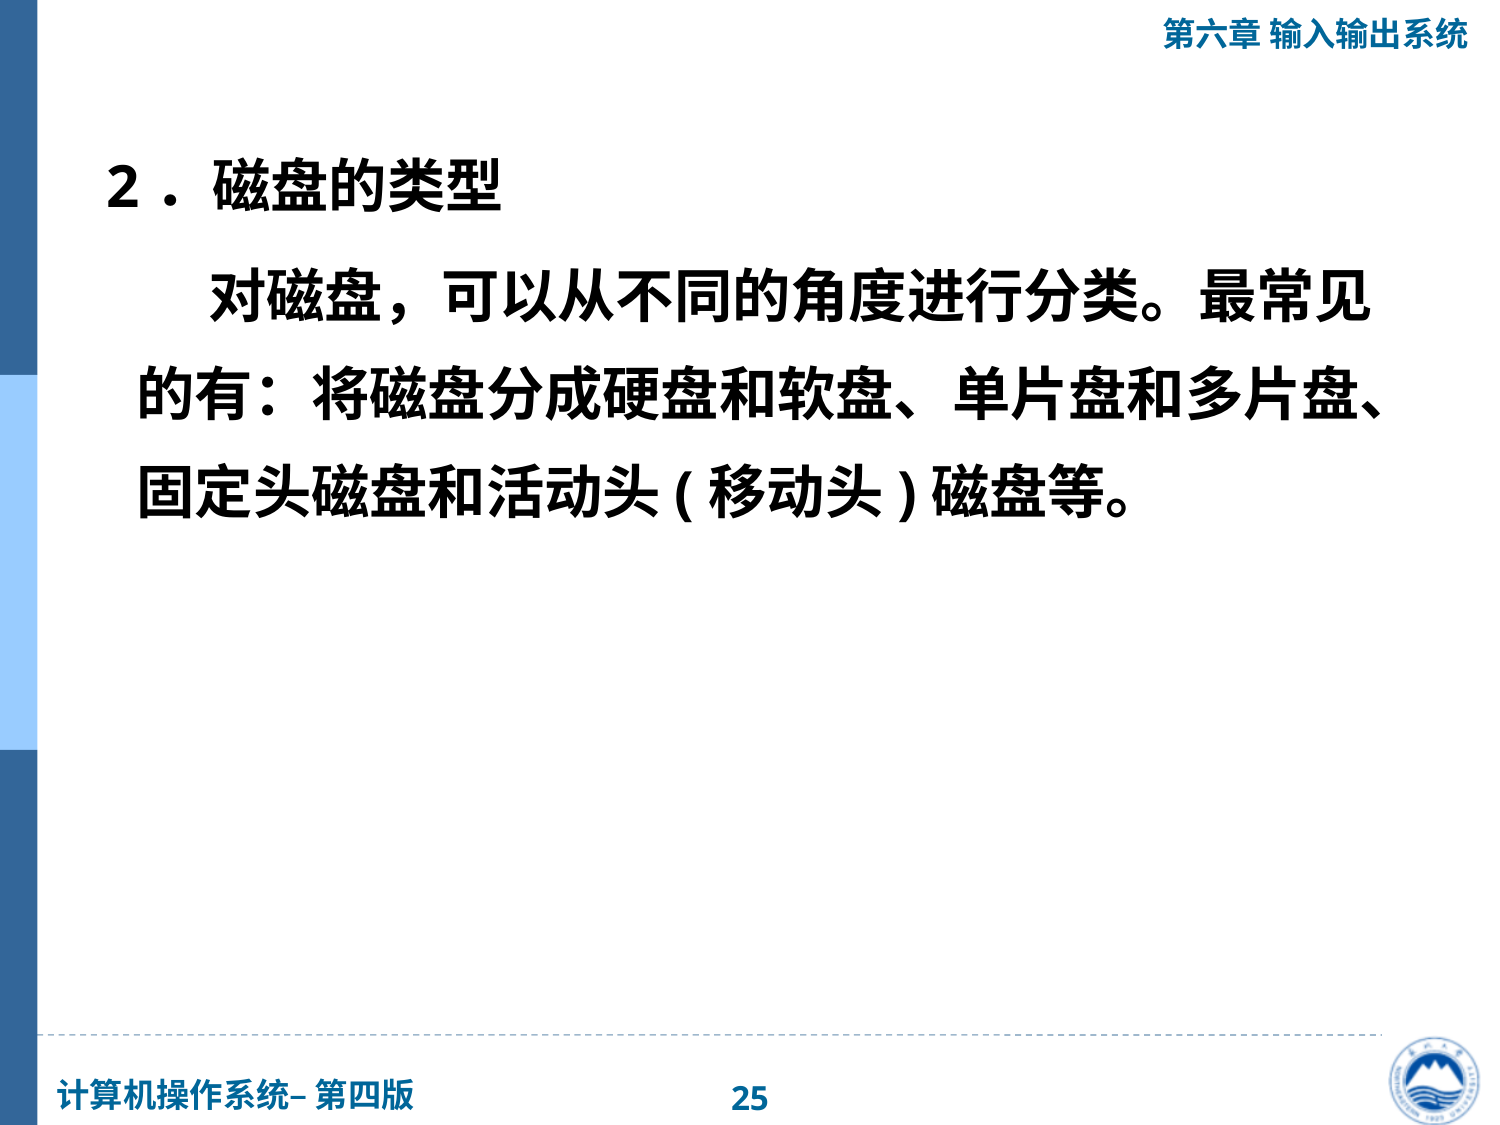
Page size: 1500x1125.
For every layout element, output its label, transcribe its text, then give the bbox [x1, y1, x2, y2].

picture [1382, 1033, 1482, 1125]
list 2．磁盘的类型 对磁盘，可以从不同的角度进行分类。最常见的有：将磁盘分成硬盘和软盘、单片盘和多片盘、固定头磁盘和活动头(移动头)磁盘等。 [76, 113, 1424, 1000]
